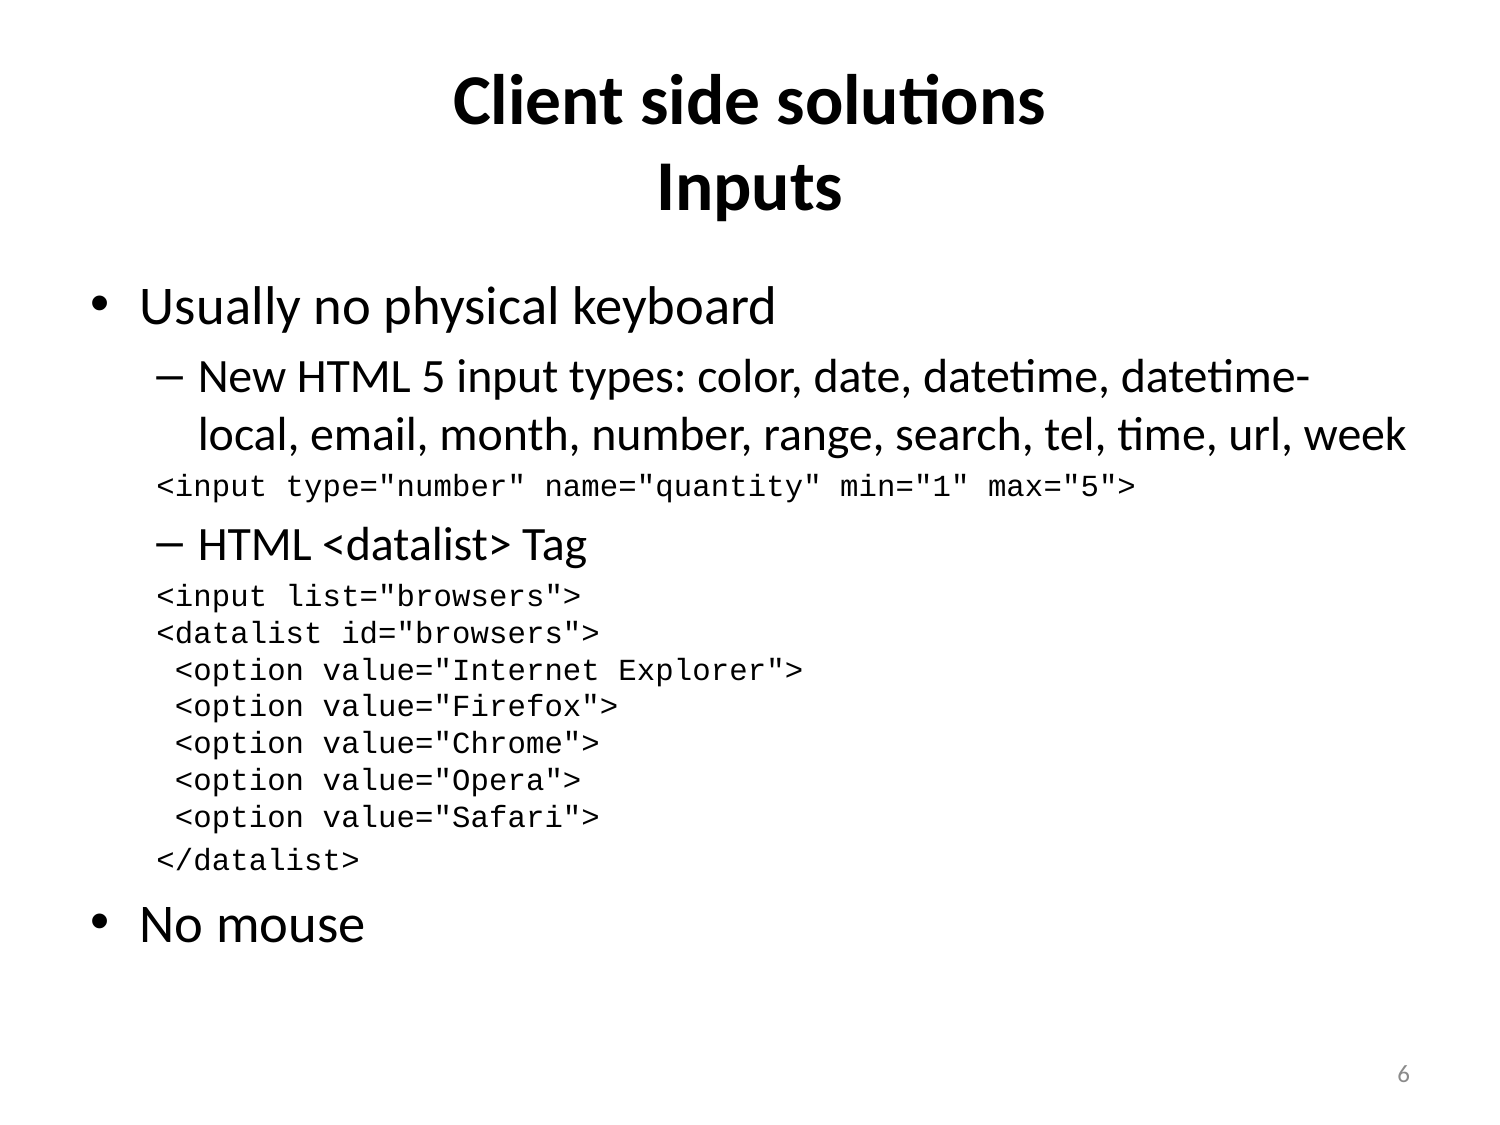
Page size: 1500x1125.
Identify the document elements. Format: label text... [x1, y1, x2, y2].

title Client side solutions Inputs [75, 45, 1425, 233]
slide_number 6 [1074, 1042, 1425, 1103]
list Usually no physical keyboard New HTML 5 input types: color, date, datetime, datetime-local, email, month, number, range, search, tel, time, url, week <input type="number" name="quantity" min="1" max="5"> HTML <datalist> Tag <input list="browsers"> <datalist id="browsers"> <option value="Internet Explorer"> <option value="Firefox"> <option value="Chrome"> <option value="Opera"> <option value="Safari"> </datalist> No mouse [75, 262, 1425, 1005]
